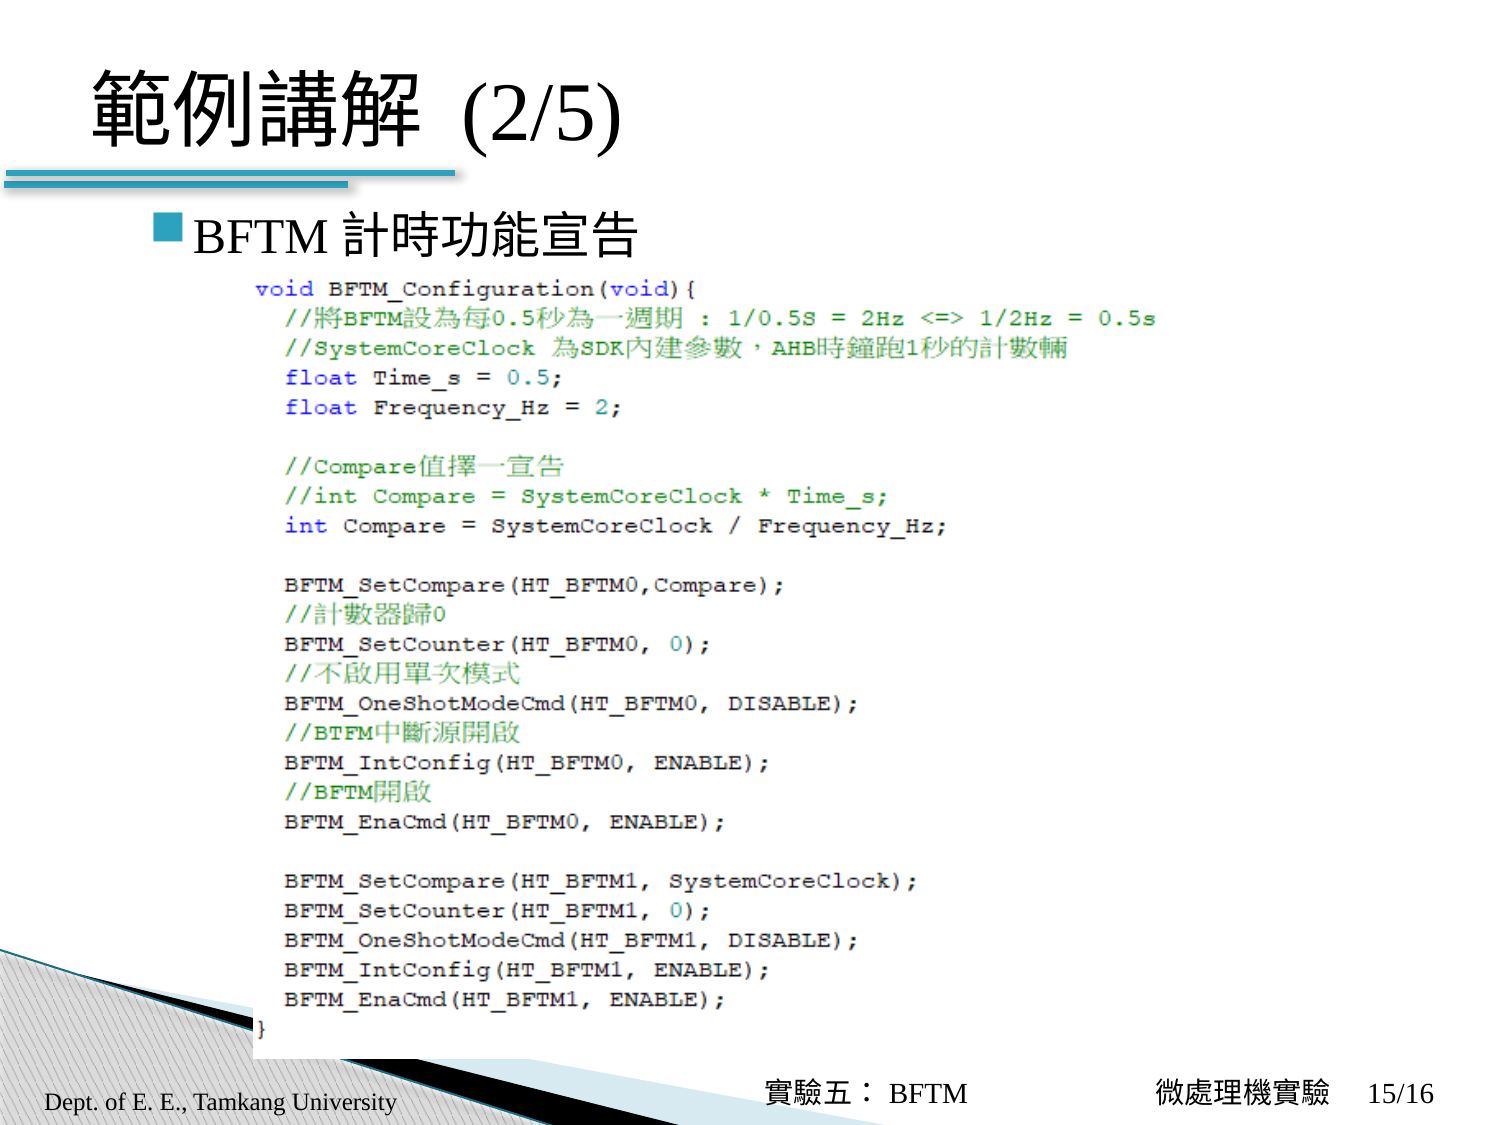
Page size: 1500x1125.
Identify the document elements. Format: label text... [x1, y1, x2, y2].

picture [253, 273, 1211, 1059]
title 範例講解 (2/5) [75, 30, 1425, 183]
list BFTM計時功能宣告 [75, 196, 1425, 986]
